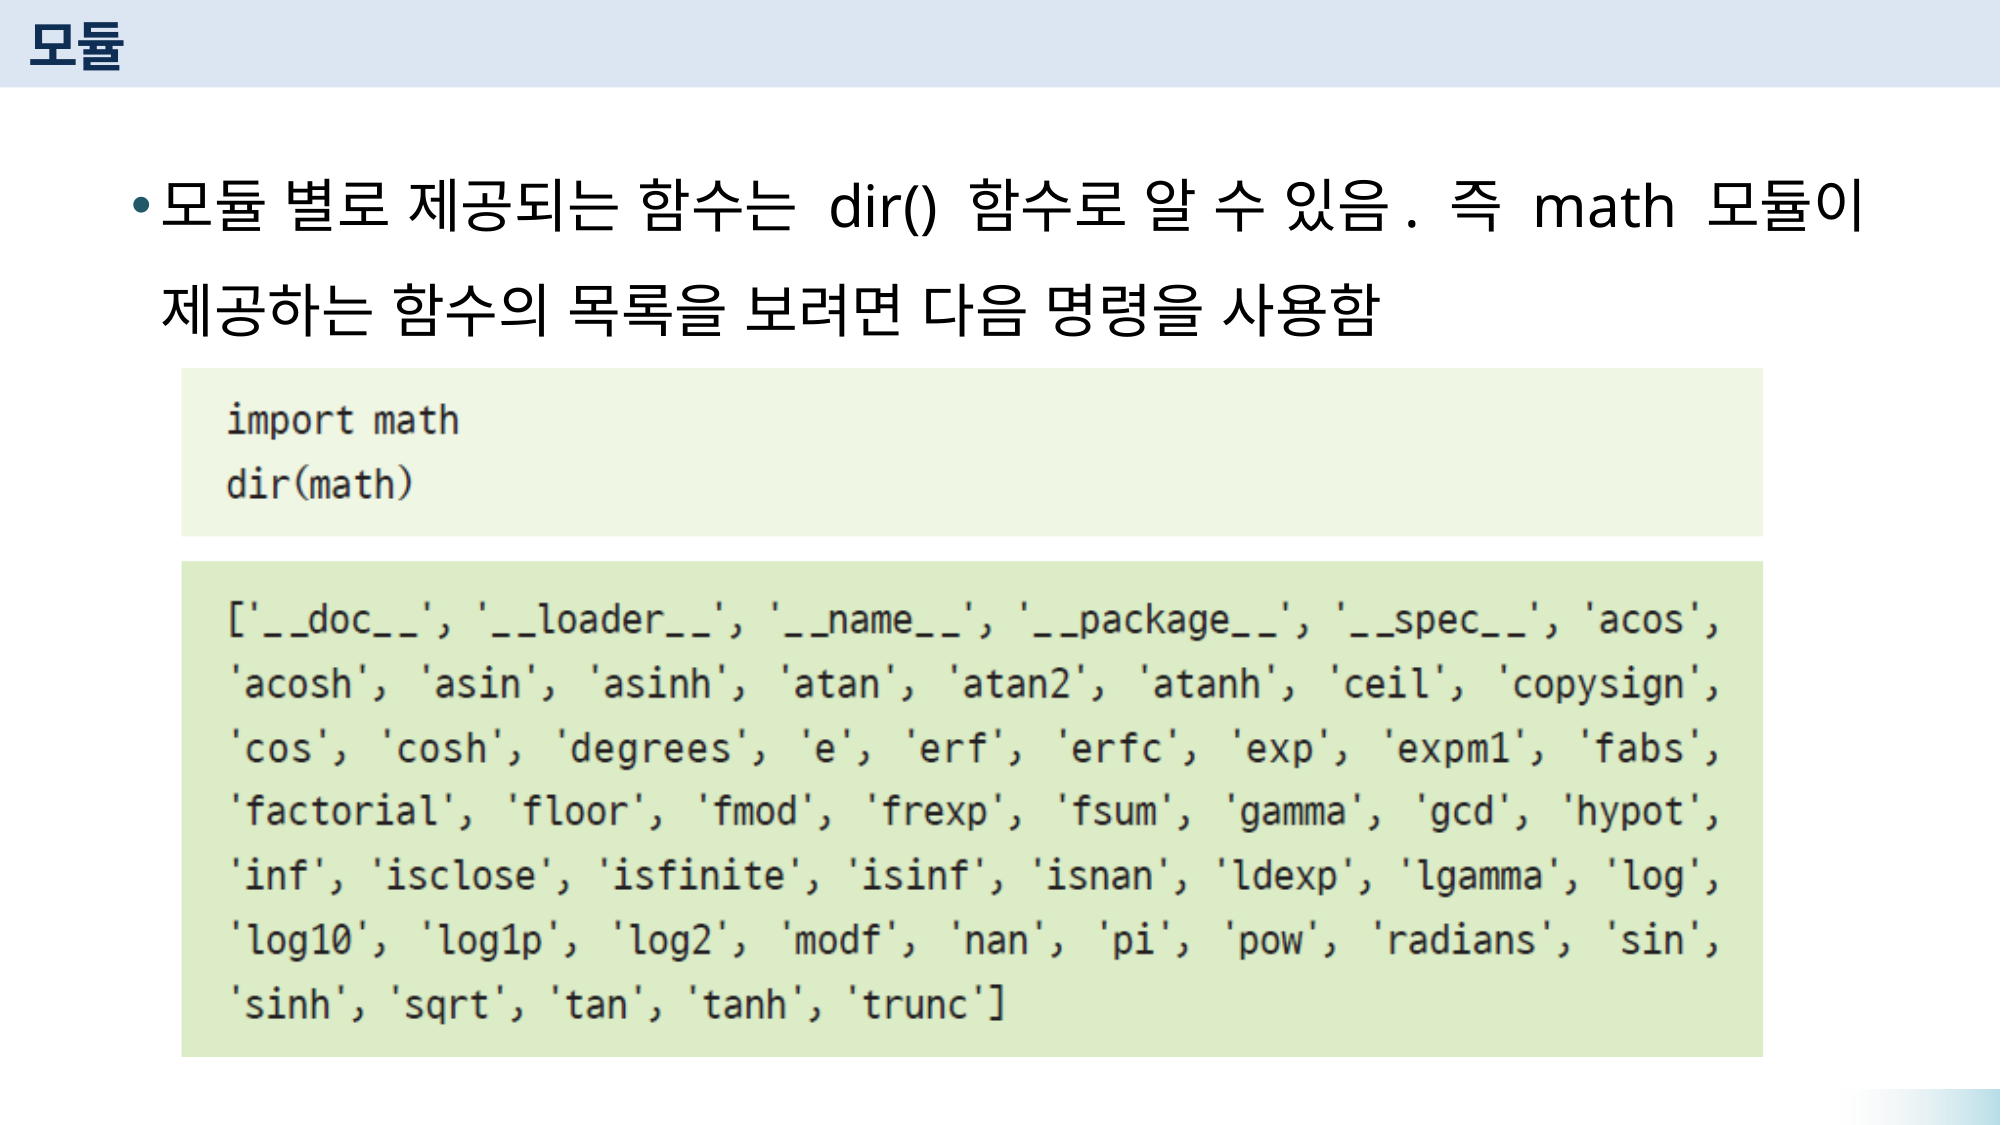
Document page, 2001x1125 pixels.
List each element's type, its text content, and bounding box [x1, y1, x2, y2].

picture [172, 368, 1764, 1058]
list 모듈 별로 제공되는 함수는 dir() 함수로 알 수 있음. 즉 math 모듈이 제공하는 함수의 목록을 보려면 다음 명령을 사용함 [13, 126, 1975, 1057]
title 모듈 [13, 5, 1717, 84]
